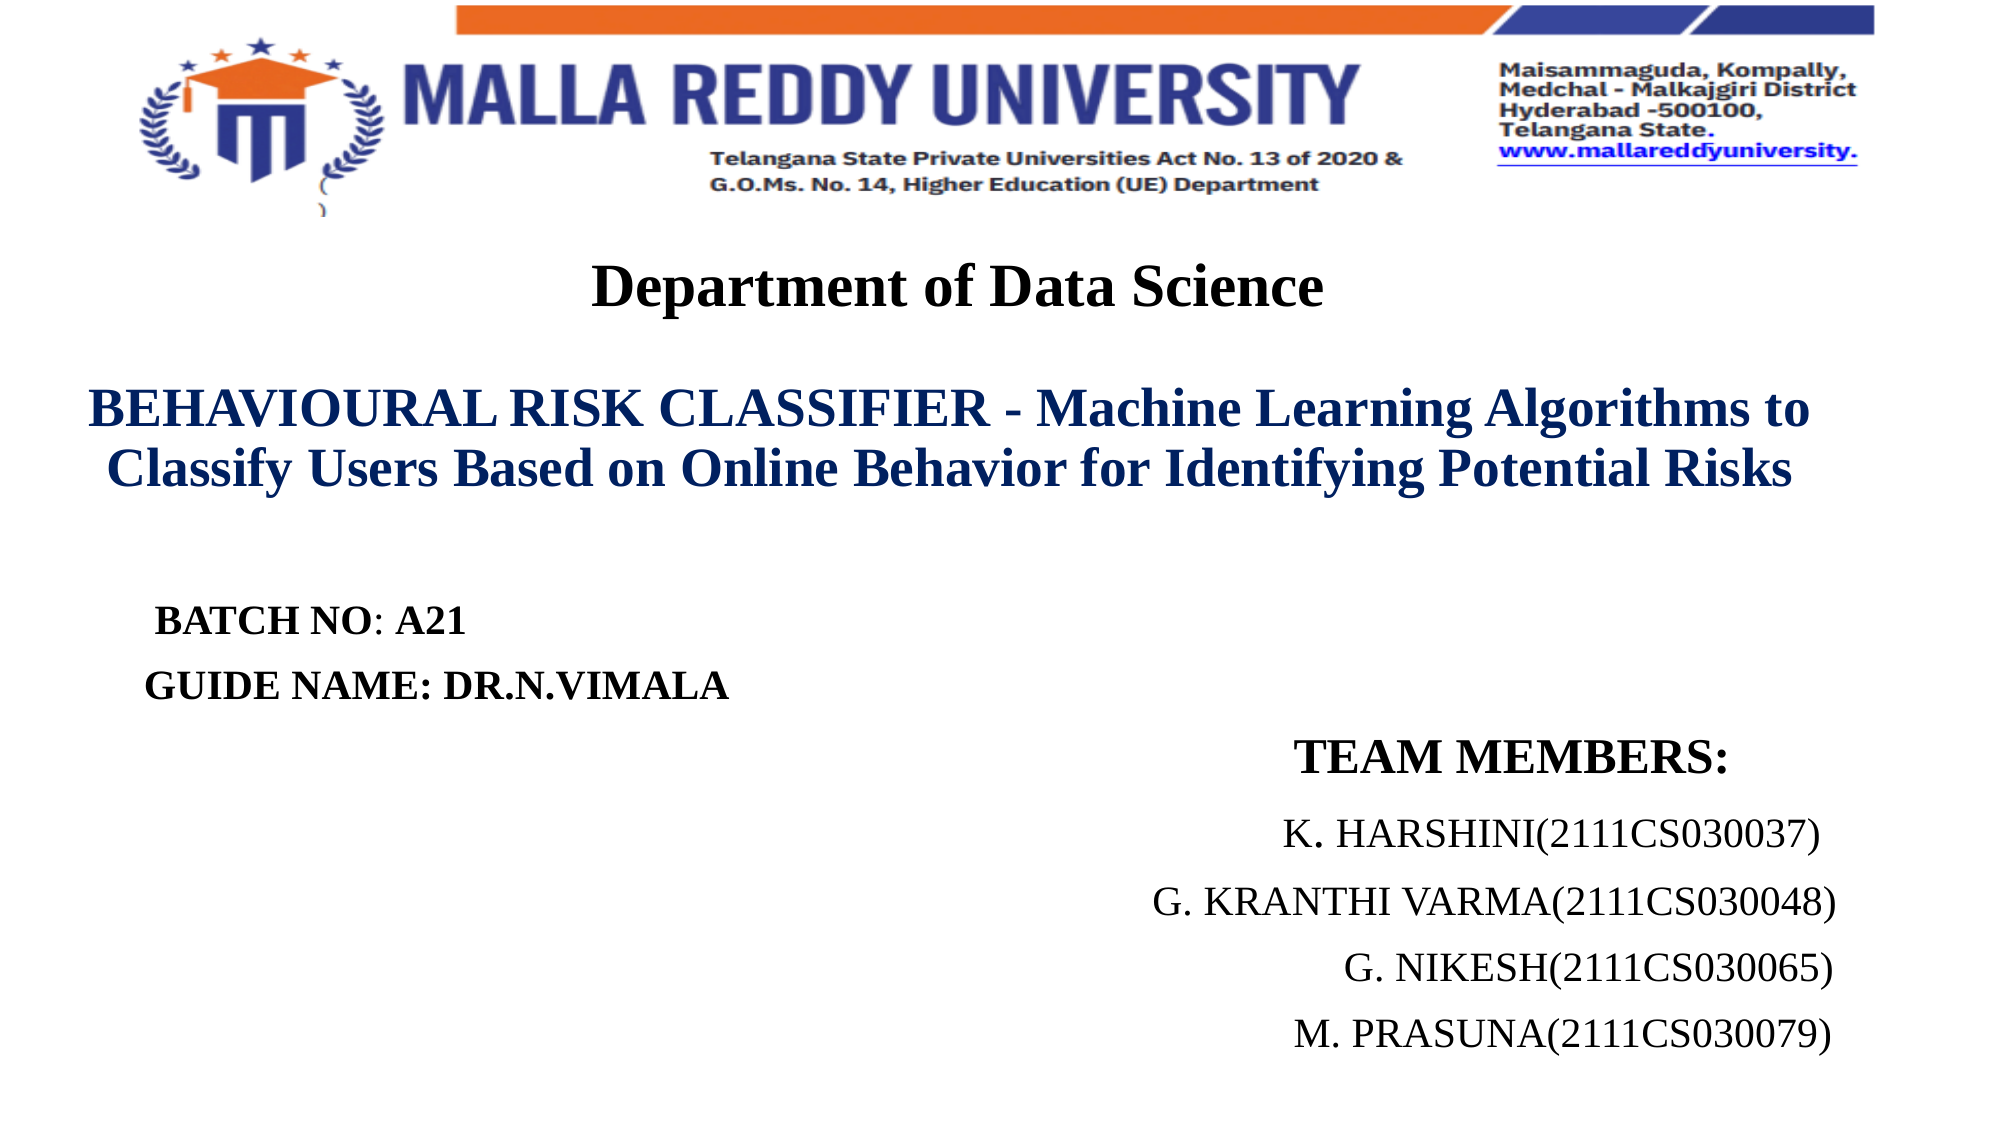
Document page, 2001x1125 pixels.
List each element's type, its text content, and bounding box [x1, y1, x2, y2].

picture [35, 0, 1988, 217]
title Department of Data Science BEHAVIOURAL RISK CLASSIFIER - Machine Learning Algorithms to Classify Users Based on Online Behavior for Identifying Potential Risks [66, 235, 1836, 506]
subtitle BATCH NO: A21 GUIDE NAME: DR.N.VIMALA TEAM MEMBERS: K. HARSHINI(2111CS030037) G. KRANTHI VARMA(2111CS030048) G. NIKESH(2111CS030065) M. PRASUNA(2111CS030079) [66, 524, 1863, 1067]
